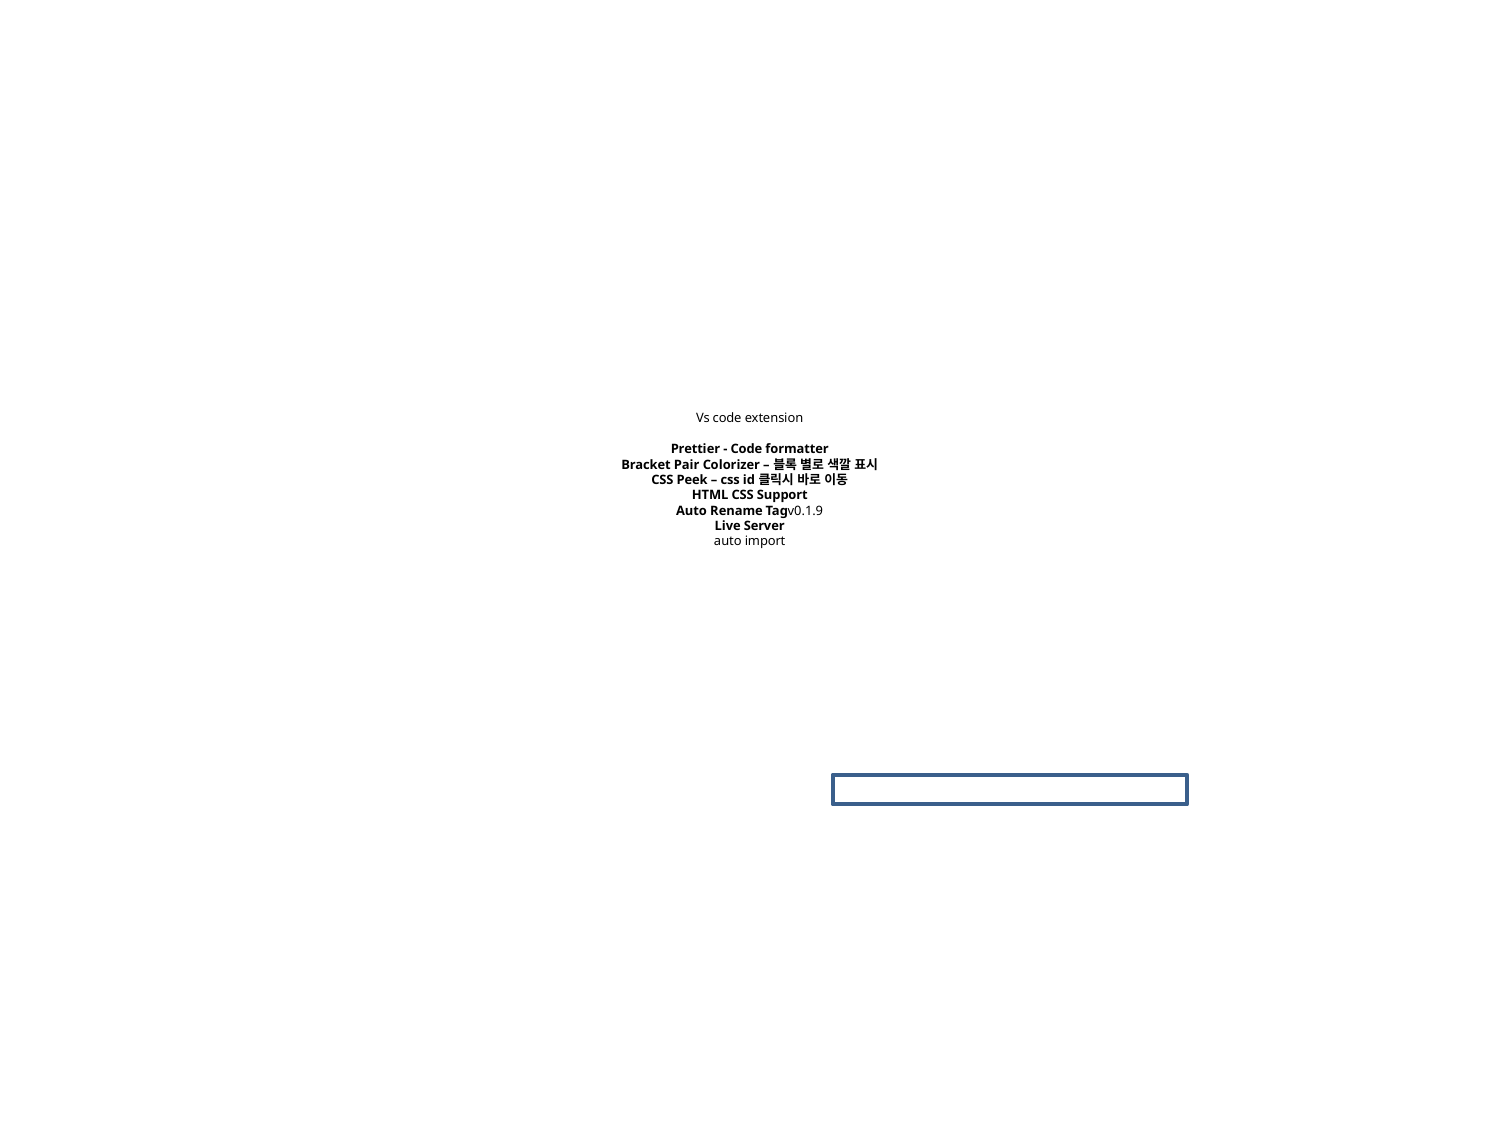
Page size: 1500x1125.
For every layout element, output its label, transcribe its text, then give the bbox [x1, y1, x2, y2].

text_box [831, 773, 1189, 806]
title Vs code extension Prettier - Code formatter Bracket Pair Colorizer – 블록 별로 색깔 표시 CSS Peek – css id 클릭시 바로 이동 HTML CSS Support Auto Rename Tagv0.1.9 Live Server auto import [112, 397, 1388, 639]
